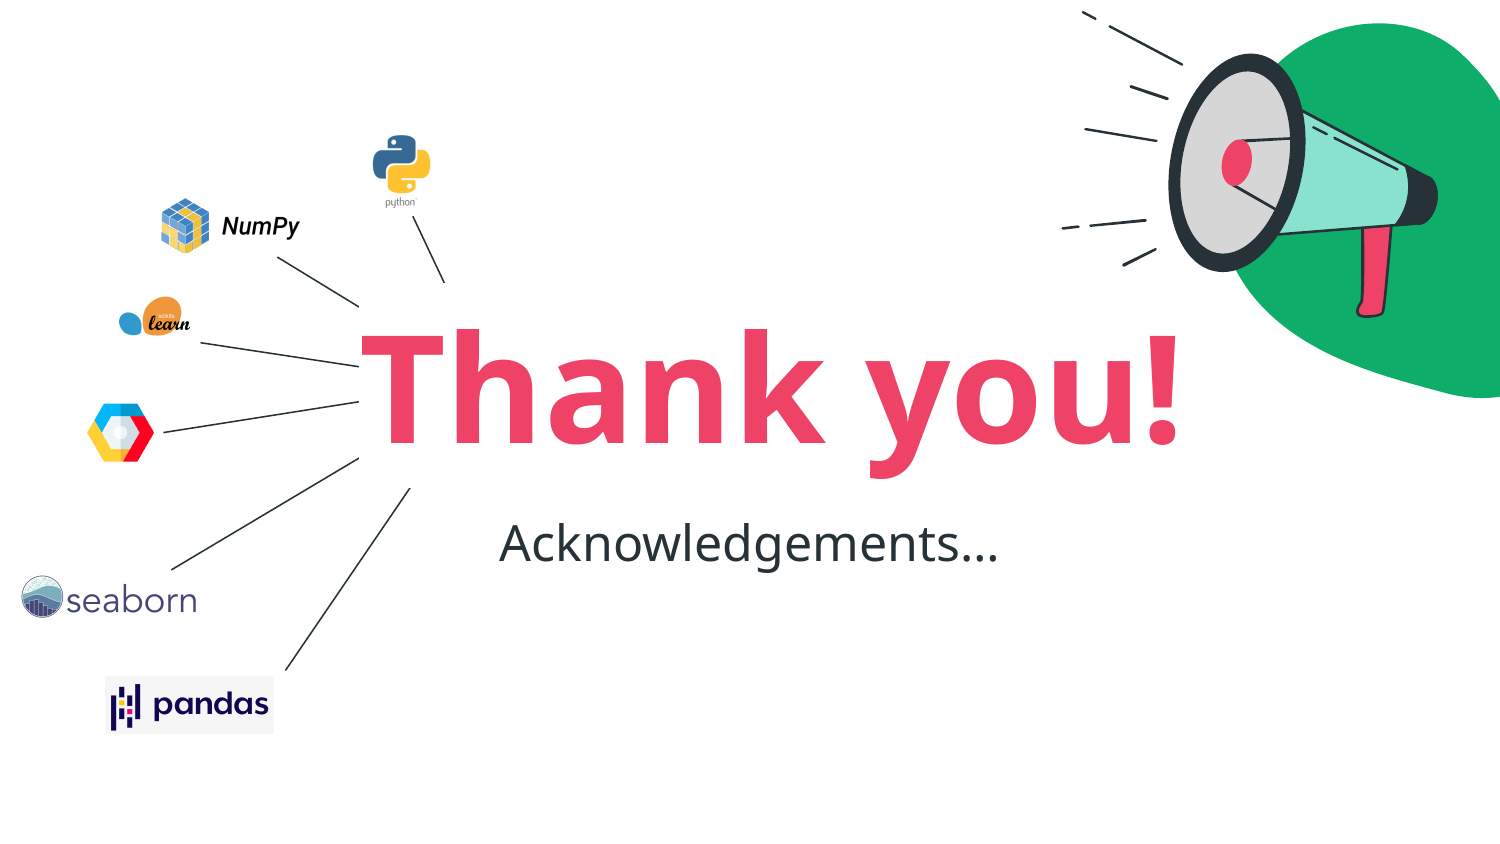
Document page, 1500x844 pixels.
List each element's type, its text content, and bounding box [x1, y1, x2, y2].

picture [105, 676, 274, 735]
title Thank you! [497, 270, 1200, 497]
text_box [1053, 46, 1441, 293]
picture [18, 571, 201, 625]
subtitle Acknowledgements… [466, 496, 1034, 700]
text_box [163, 216, 492, 671]
picture [118, 280, 190, 352]
picture [361, 133, 442, 210]
picture [87, 399, 155, 466]
picture [149, 194, 343, 253]
text_box [1256, 23, 1500, 399]
